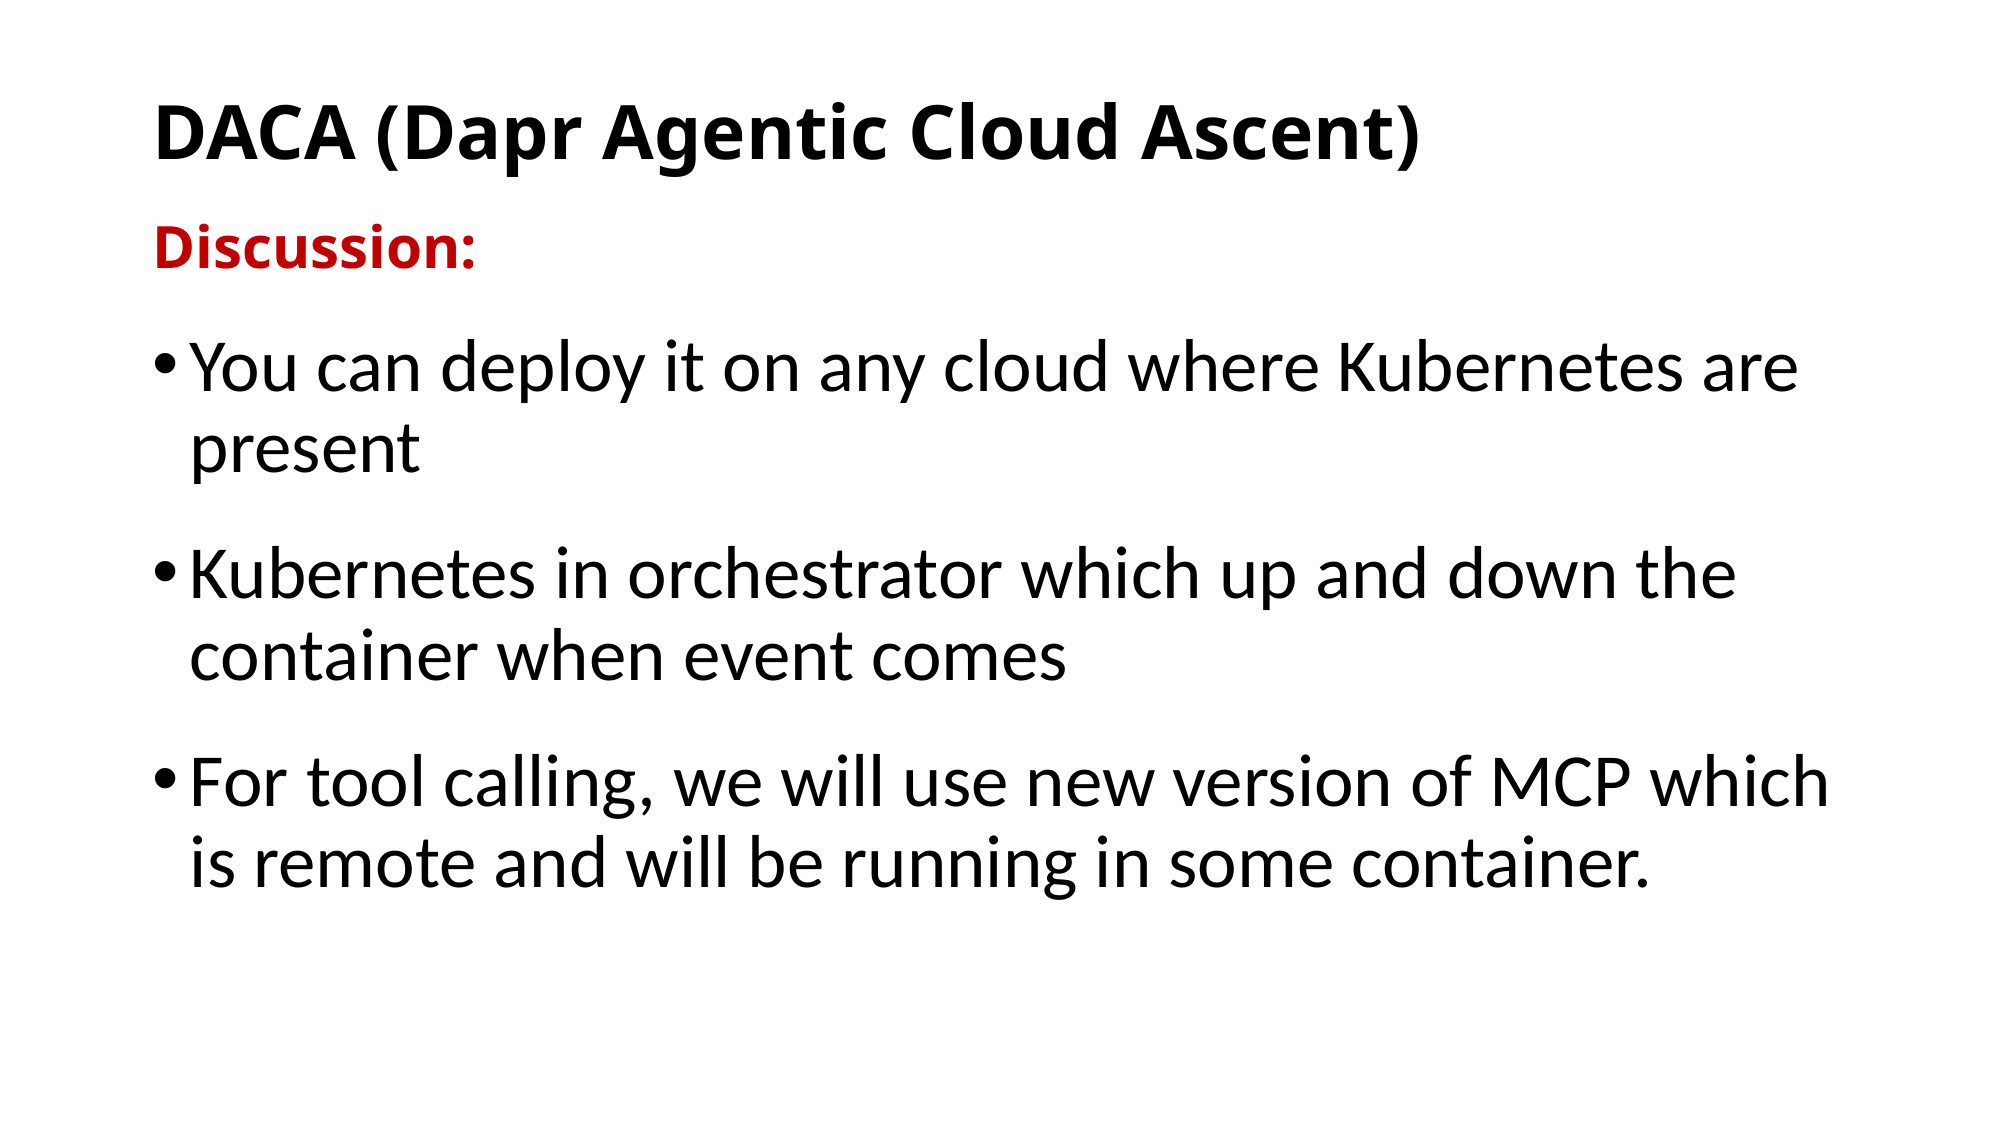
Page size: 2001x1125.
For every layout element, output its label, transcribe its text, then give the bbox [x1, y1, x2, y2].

title DACA (Dapr Agentic Cloud Ascent) [137, 59, 1863, 210]
list Discussion: You can deploy it on any cloud where Kubernetes are present Kubernetes in orchestrator which up and down the container when event comes For tool calling, we will use new version of MCP which is remote and will be running in some container. [137, 210, 1863, 1014]
